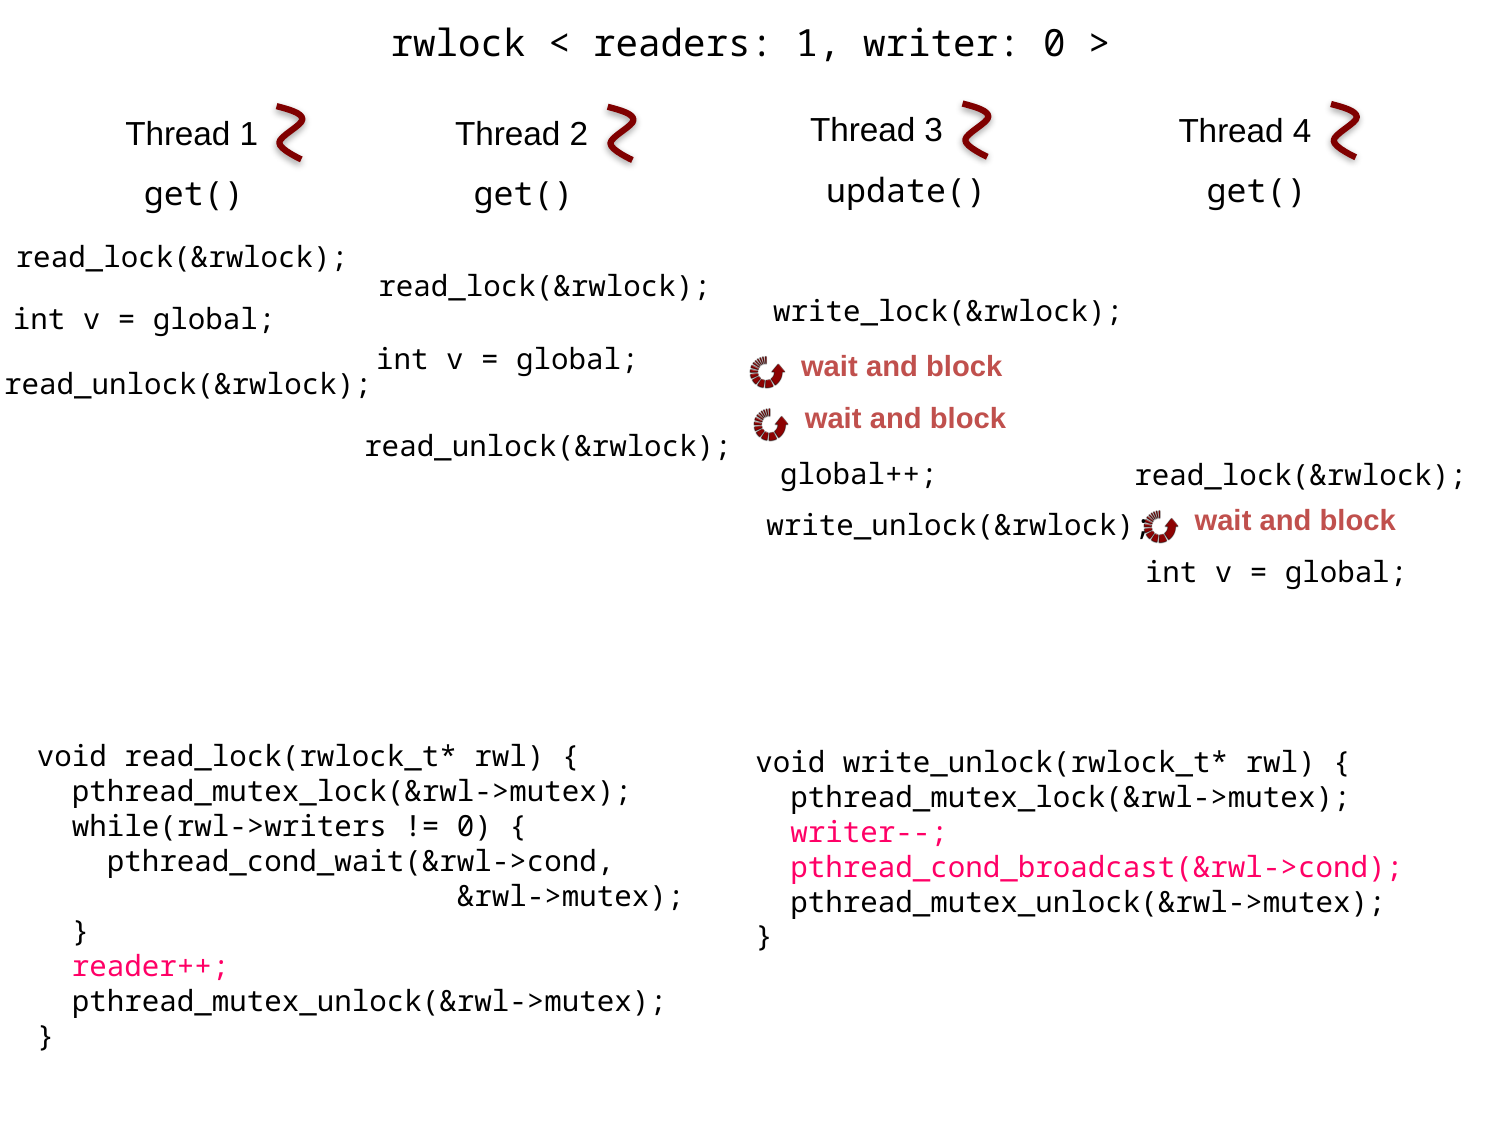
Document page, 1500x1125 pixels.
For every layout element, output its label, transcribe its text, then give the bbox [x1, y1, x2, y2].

text_box get() [129, 165, 259, 220]
text_box [276, 104, 305, 162]
picture [746, 399, 796, 449]
text_box read_lock(&rwlock); [346, 259, 726, 310]
text_box read_unlock(&rwlock); [0, 357, 387, 408]
text_box Thread 3 [795, 101, 959, 156]
text_box int v = global; [343, 333, 654, 383]
text_box rwlock < readers: 1, writer: 0 > [375, 11, 1126, 72]
text_box get() [1191, 161, 1322, 216]
text_box Thread 2 [440, 104, 604, 160]
text_box Thread 1 [110, 104, 274, 160]
picture [742, 346, 792, 396]
text_box [607, 104, 636, 162]
text_box int v = global; [0, 293, 291, 343]
text_box read_lock(&rwlock); [0, 230, 364, 281]
text_box write_lock(&rwlock); [740, 285, 1138, 335]
text_box get() [458, 165, 589, 220]
text_box wait and block [786, 339, 1061, 390]
text_box int v = global; [1112, 545, 1423, 596]
text_box void write_unlock(rwlock_t* rwl) { pthread_mutex_lock(&rwl->mutex); writer--; pthread_cond_broadcast(&rwl->cond); pthread_mutex_unlock(&rwl->mutex); } [740, 735, 1500, 961]
text_box write_unlock(&rwlock); [734, 499, 1167, 549]
text_box read_unlock(&rwlock); [332, 420, 747, 471]
text_box wait and block [797, 391, 1064, 442]
text_box global++; [747, 448, 953, 498]
text_box [1330, 101, 1359, 160]
text_box void read_lock(rwlock_t* rwl) { pthread_mutex_lock(&rwl->mutex); while(rwl->writers != 0) { pthread_cond_wait(&rwl->cond, &rwl->mutex); } reader++; pthread_mutex_unlock(&rwl->mutex); } [22, 729, 757, 1060]
picture [1135, 501, 1185, 551]
text_box [961, 101, 991, 159]
text_box wait and block [1179, 494, 1454, 544]
text_box Thread 4 [1163, 101, 1327, 157]
text_box read_lock(&rwlock); [1102, 448, 1482, 499]
text_box update() [811, 161, 1001, 217]
